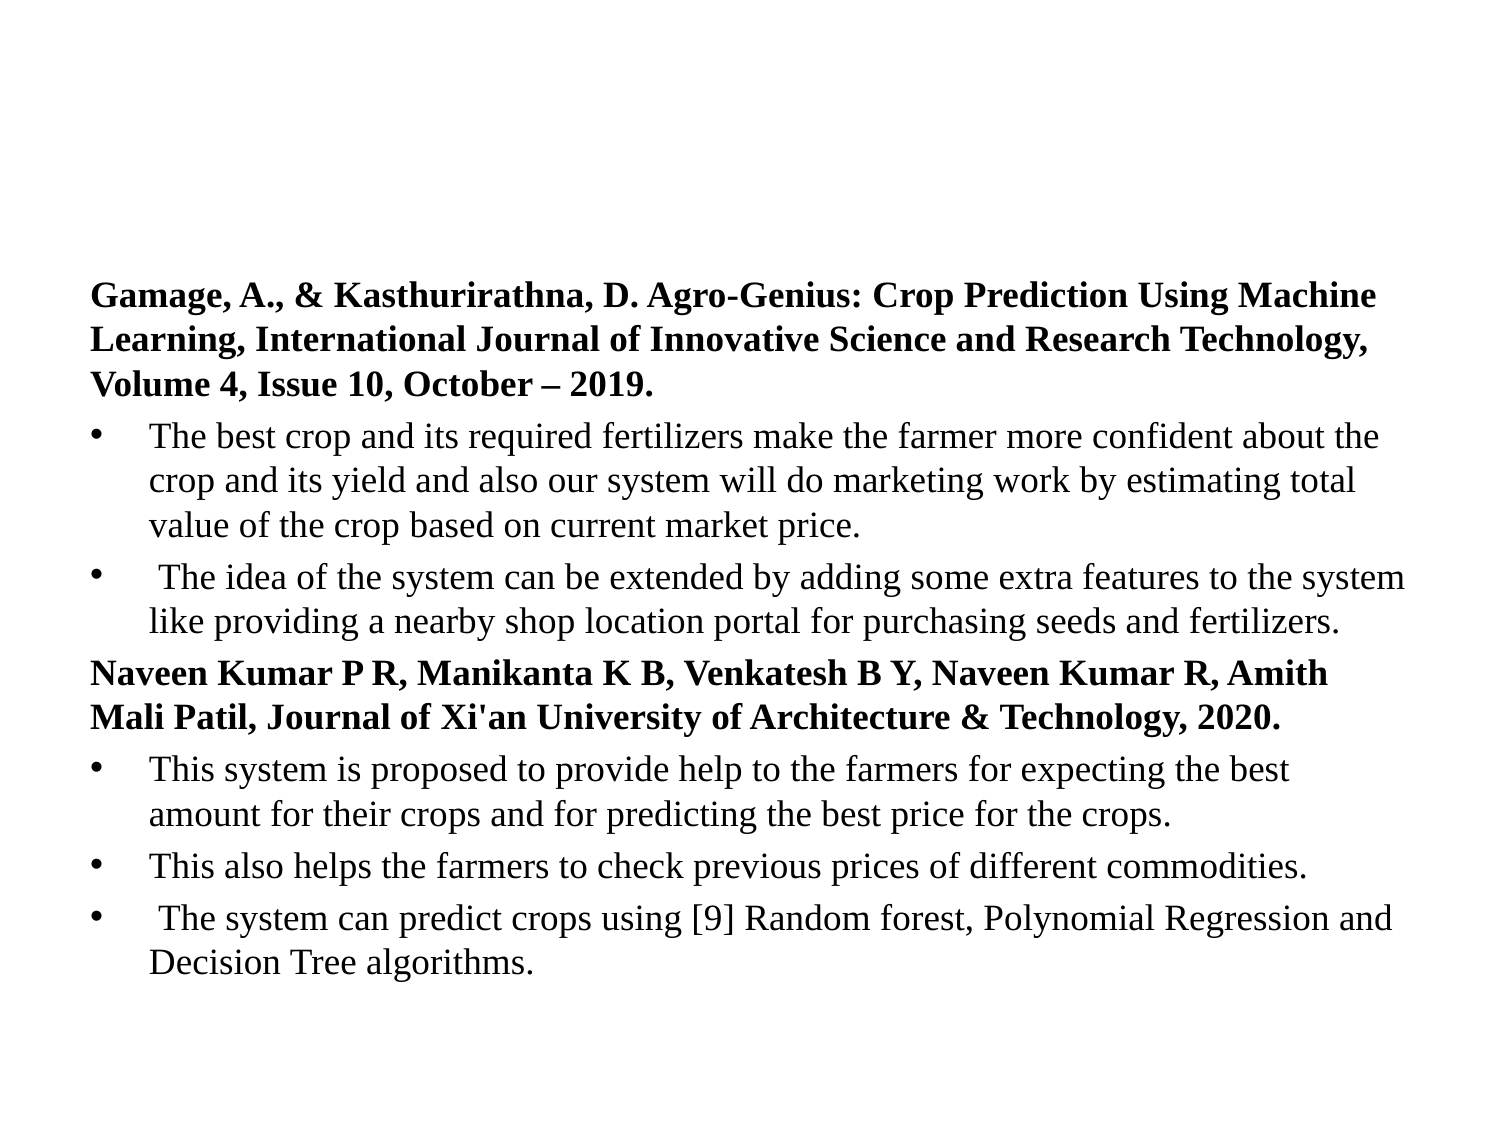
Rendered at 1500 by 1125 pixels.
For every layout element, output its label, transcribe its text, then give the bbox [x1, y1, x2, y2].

list Gamage, A., & Kasthurirathna, D. Agro-Genius: Crop Prediction Using Machine Learning, International Journal of Innovative Science and Research Technology, Volume 4, Issue 10, October – 2019. The best crop and its required fertilizers make the farmer more confident about the crop and its yield and also our system will do marketing work by estimating total value of the crop based on current market price. The idea of the system can be extended by adding some extra features to the system like providing a nearby shop location portal for purchasing seeds and fertilizers. Naveen Kumar P R, Manikanta K B, Venkatesh B Y, Naveen Kumar R, Amith Mali Patil, Journal of Xi'an University of Architecture & Technology, 2020. This system is proposed to provide help to the farmers for expecting the best amount for their crops and for predicting the best price for the crops. This also helps the farmers to check previous prices of different commodities. The system can predict crops using [9] Random forest, Polynomial Regression and Decision Tree algorithms. [75, 262, 1425, 1005]
